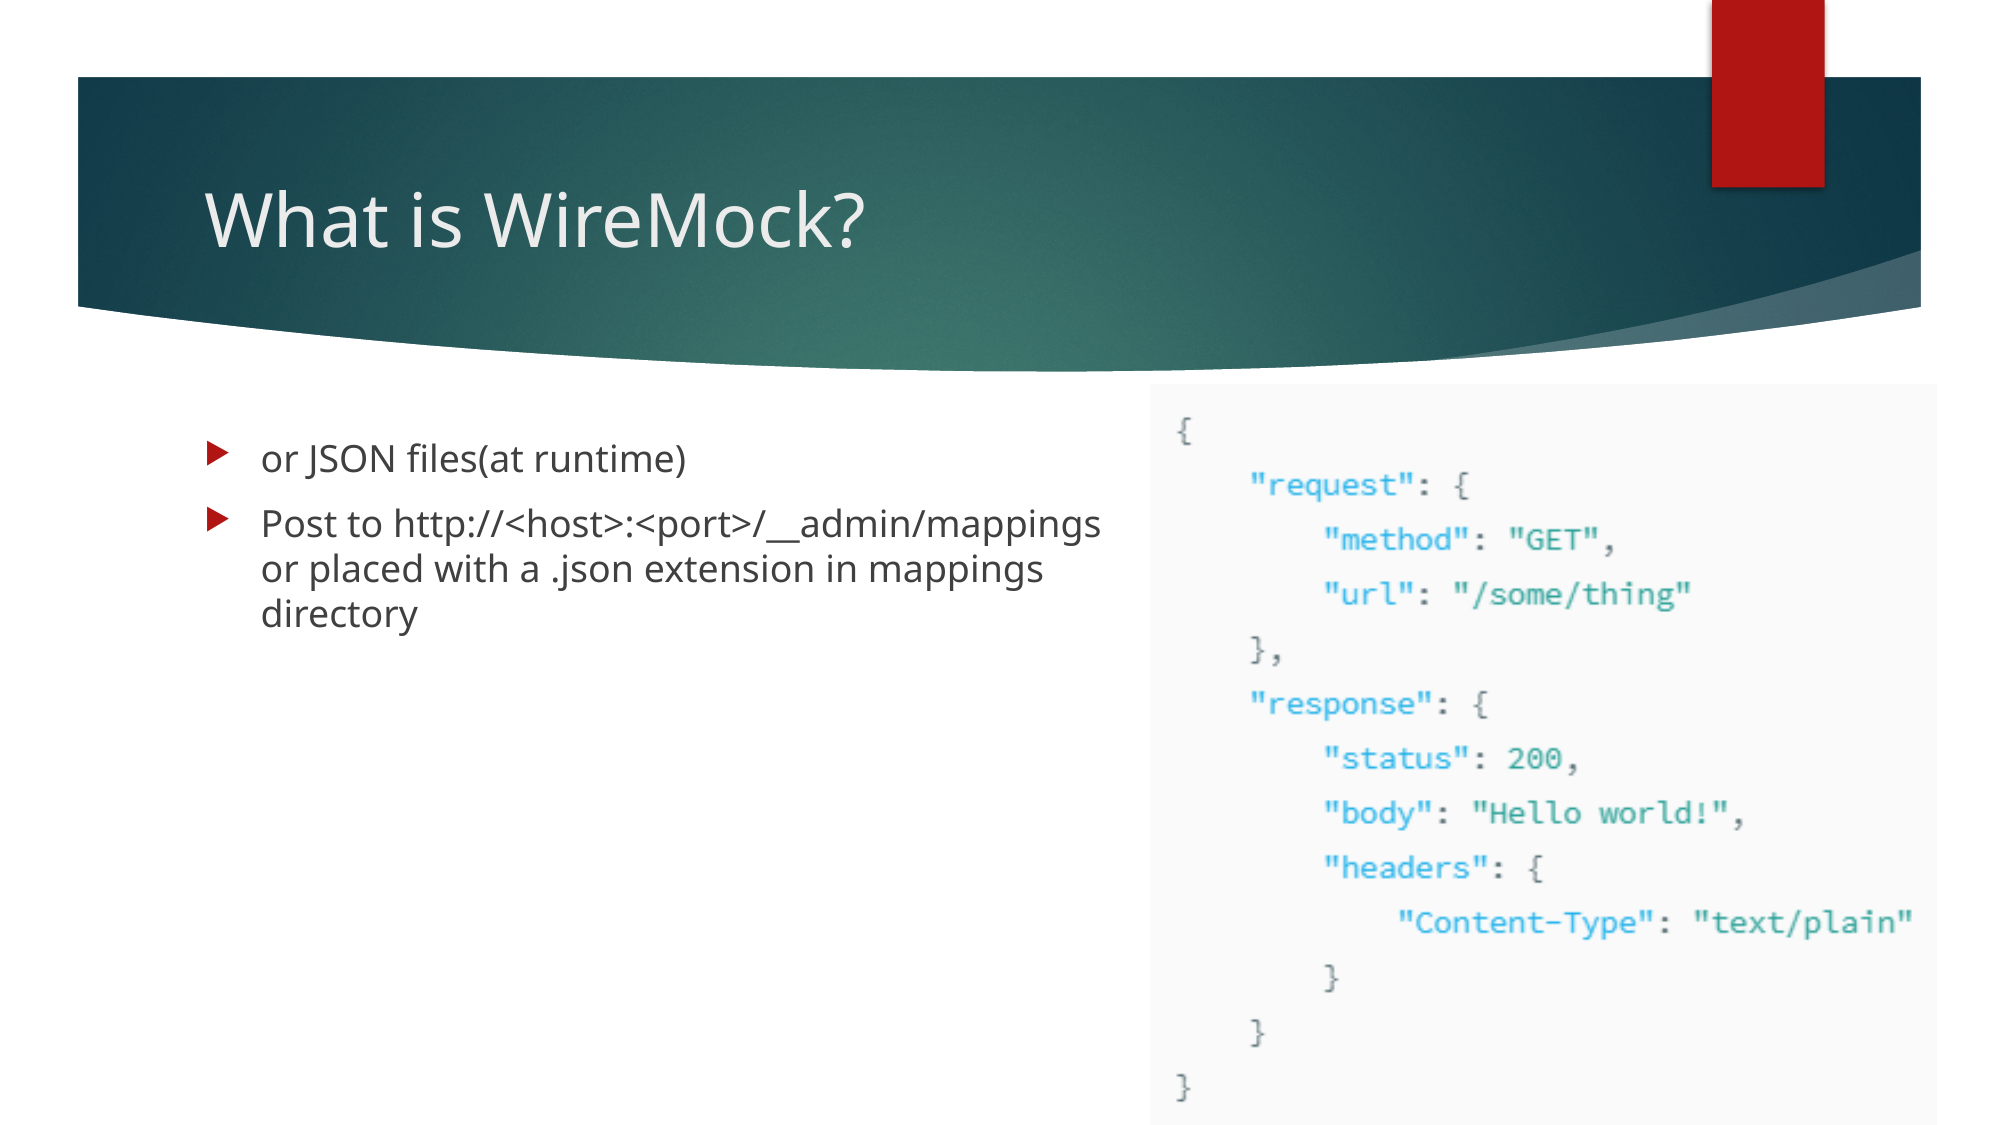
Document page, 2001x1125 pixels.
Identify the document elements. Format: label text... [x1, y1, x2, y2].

title What is WireMock? [189, 159, 1638, 276]
picture [1149, 383, 1937, 1125]
list or JSON files(at runtime) Post to http://<host>:<port>/__admin/mappings or placed with a .json extension in mappings directory [189, 427, 1144, 988]
